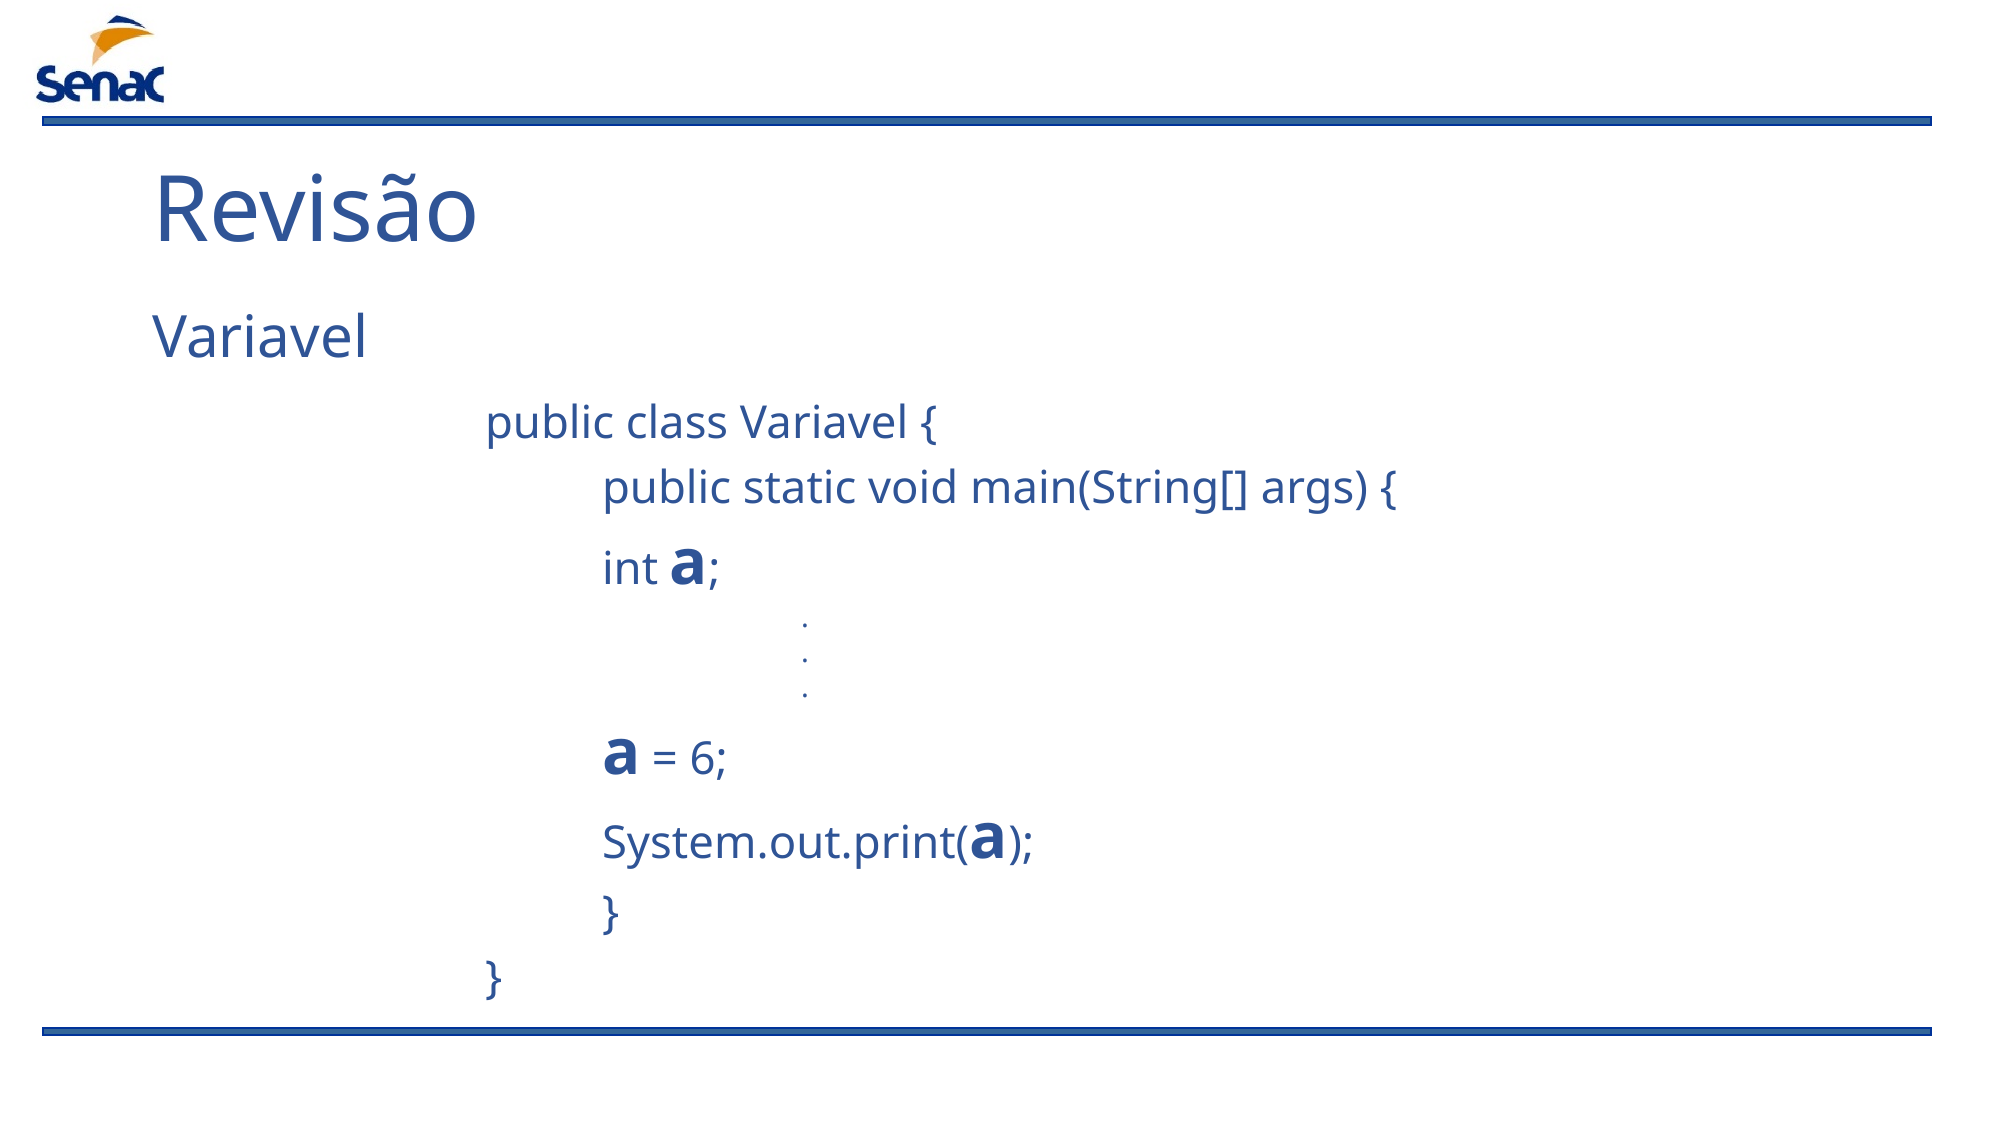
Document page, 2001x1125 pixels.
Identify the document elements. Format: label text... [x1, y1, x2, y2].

list Variavel [137, 299, 1863, 1014]
picture [22, 3, 177, 117]
text_box public class Variavel { public static void main(String[] args) { int a; . . . a = 6; System.out.print(a); } } [470, 391, 1530, 1014]
title Revisão [137, 146, 1863, 278]
